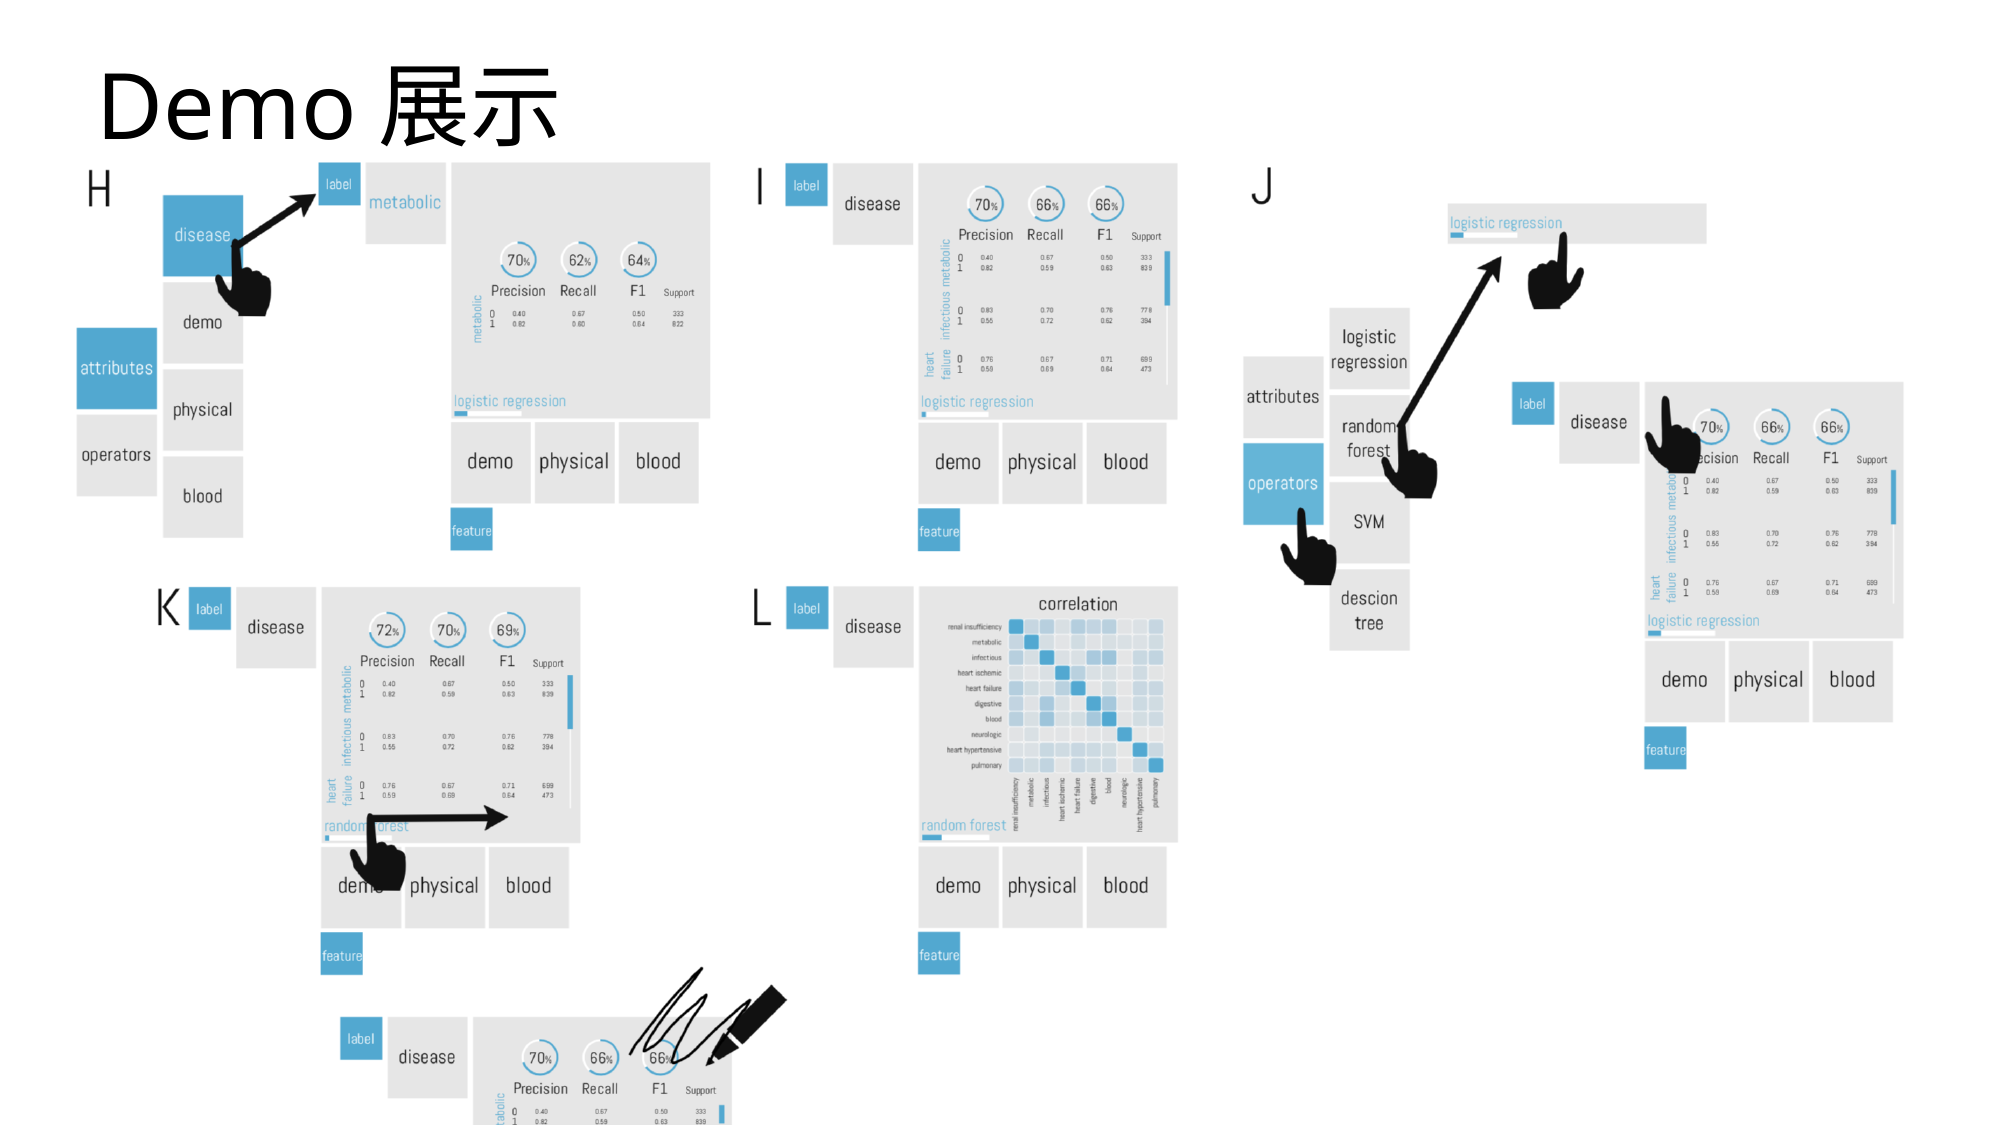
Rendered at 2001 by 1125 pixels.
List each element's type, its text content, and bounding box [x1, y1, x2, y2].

picture [45, 151, 1966, 1125]
text_box Demo展示 [82, 40, 1162, 151]
